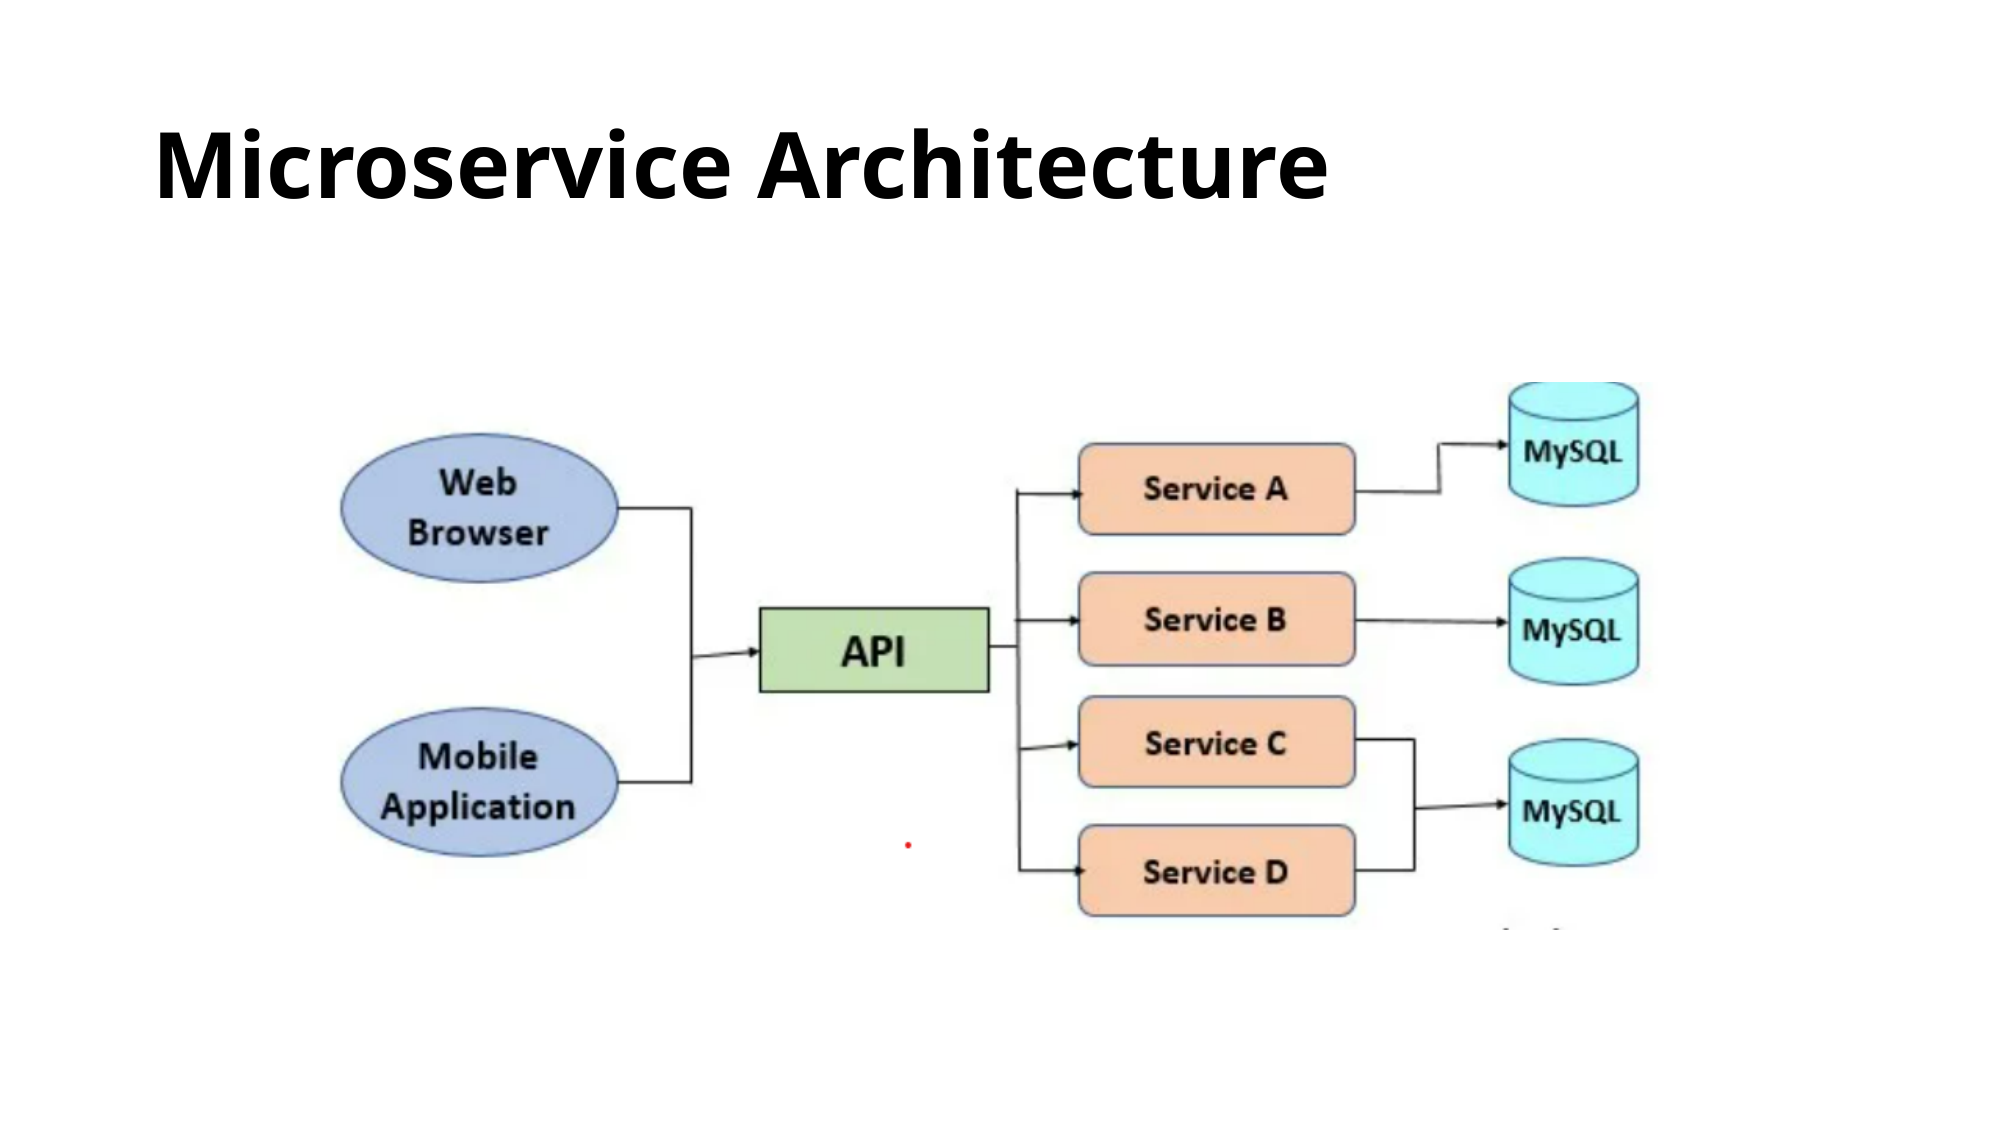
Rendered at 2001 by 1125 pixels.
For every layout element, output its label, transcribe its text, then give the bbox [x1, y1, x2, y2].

title Microservice Architecture [137, 59, 1863, 278]
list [336, 382, 1664, 930]
